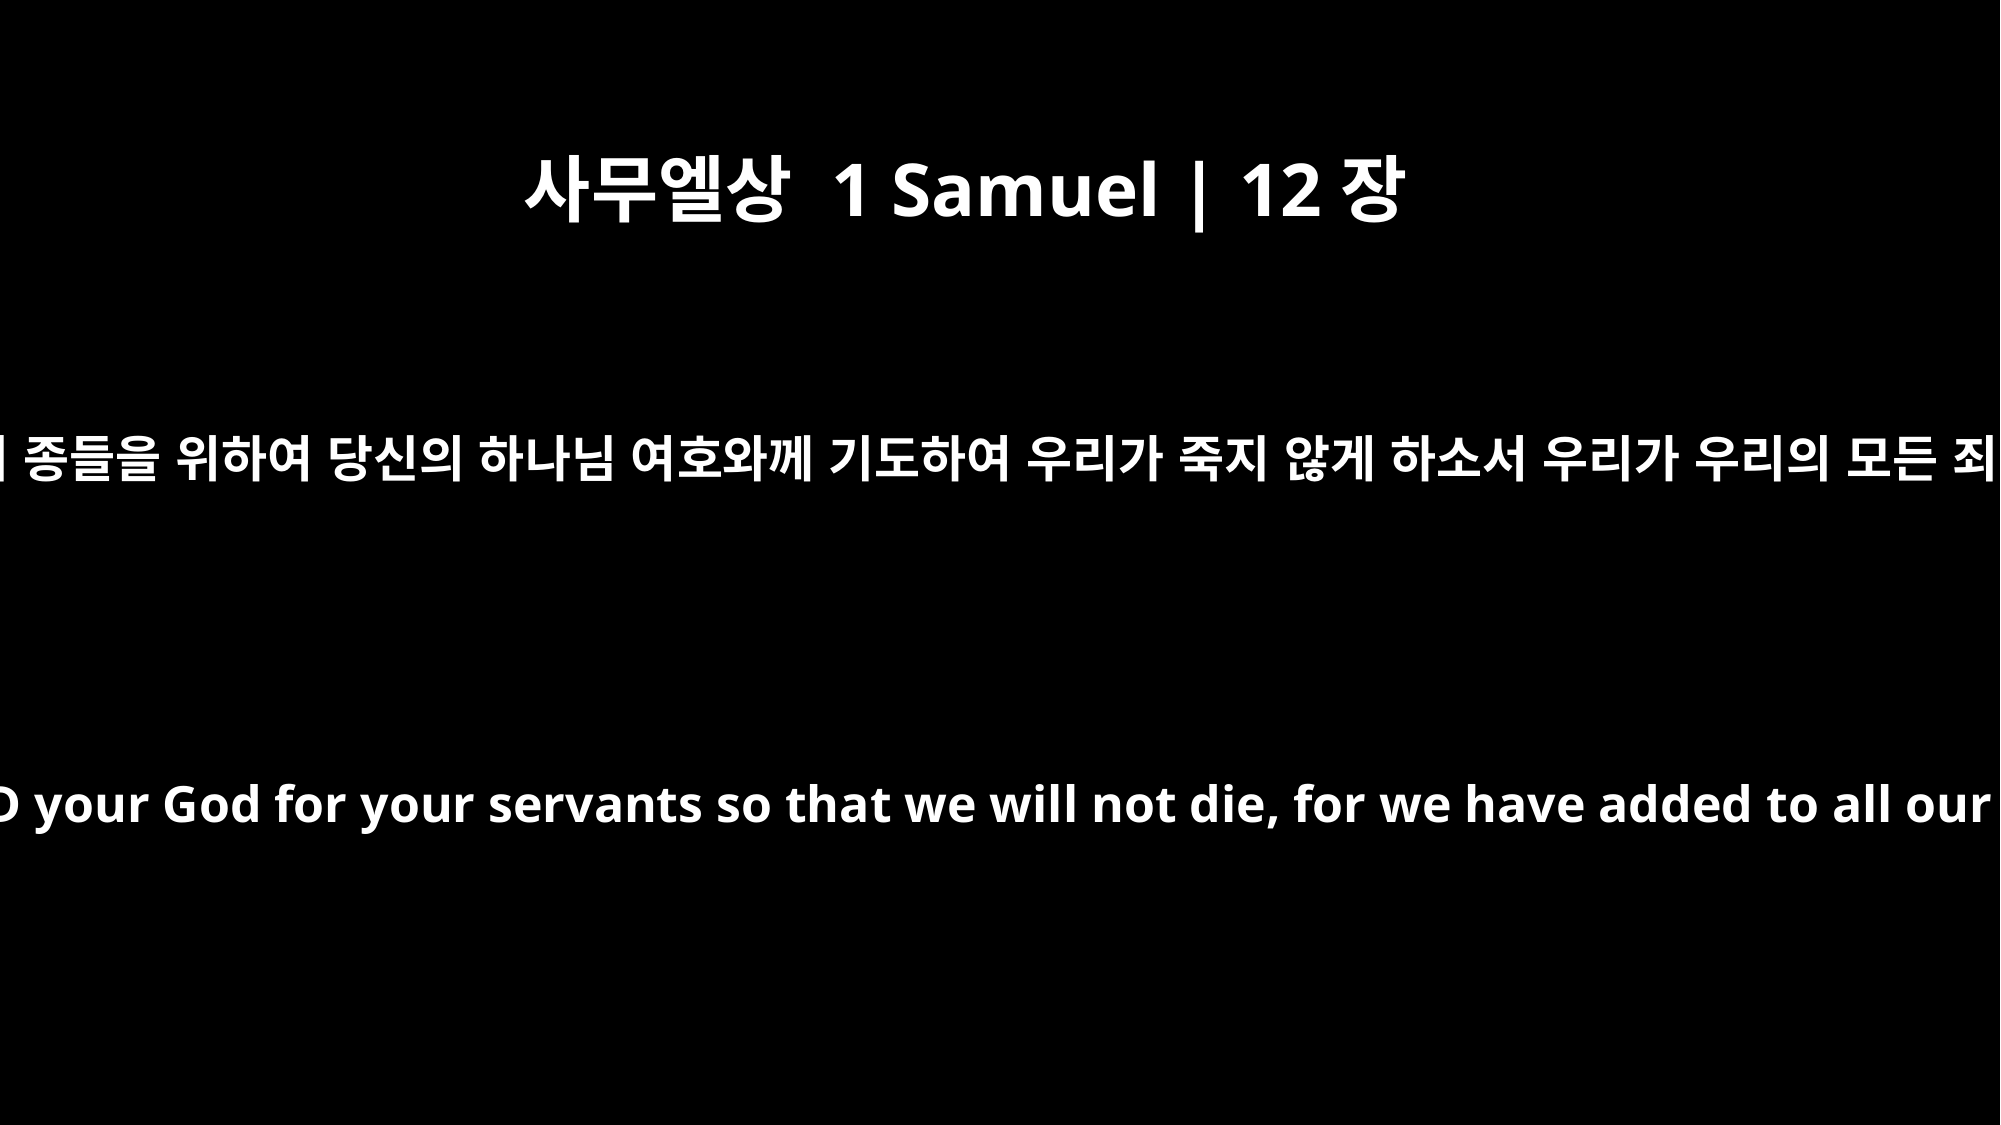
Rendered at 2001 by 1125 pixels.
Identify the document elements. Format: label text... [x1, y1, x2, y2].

text_box The people all said to Samuel, "Pray to the LORD your God for your servants so that we will not die, for we have added to all our other sins the evil of asking for a king." [0, 764, 2000, 840]
text_box 19 모든 백성이 사무엘에게 이르되 당신의 종들을 위하여 당신의 하나님 여호와께 기도하여 우리가 죽지 않게 하소서 우리가 우리의 모든 죄에 왕을 구하는 악을 더하였나이다 [0, 359, 2000, 495]
text_box 사무엘상 1 Samuel | 12장 [509, 136, 1423, 239]
